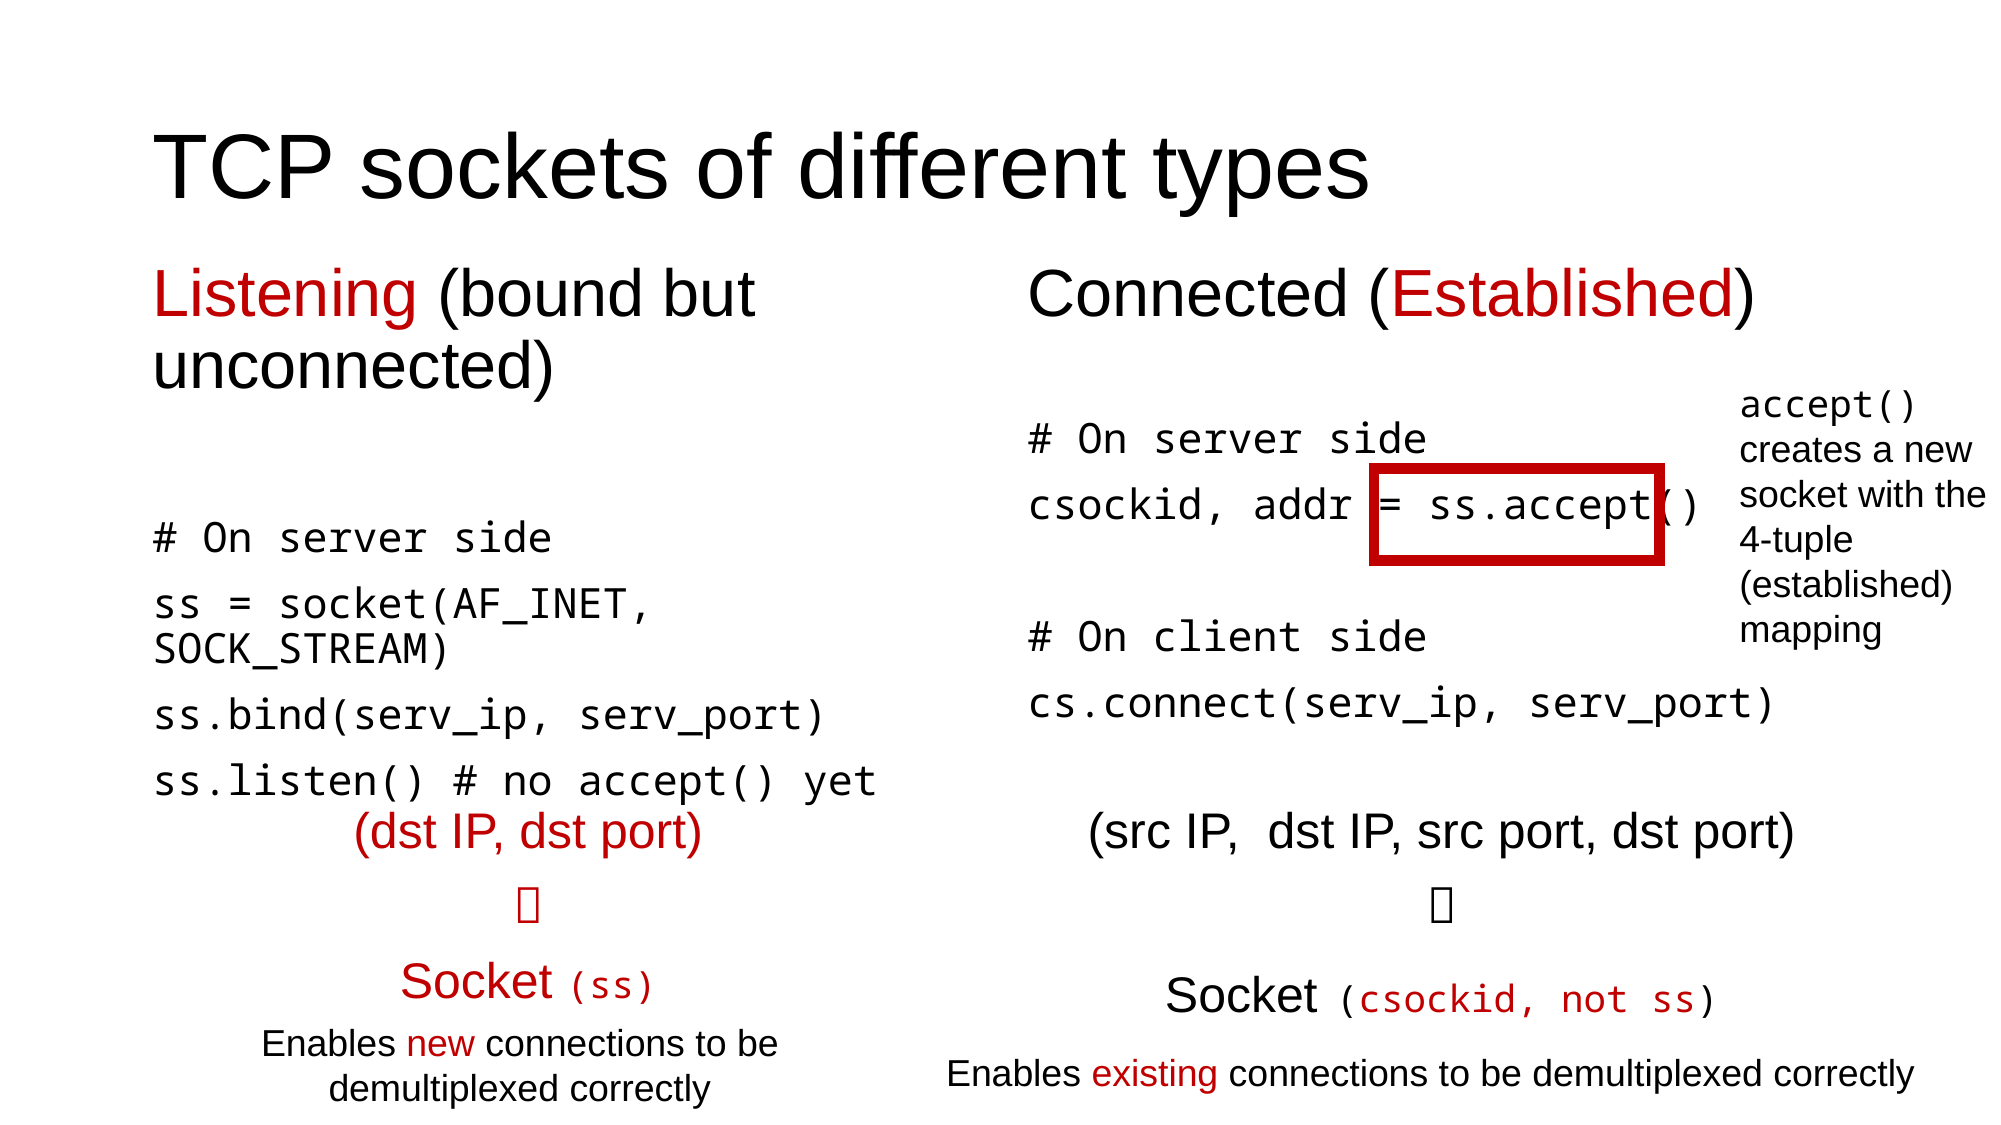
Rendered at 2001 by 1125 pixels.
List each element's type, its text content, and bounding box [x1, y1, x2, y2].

text_box (dst IP, dst port)  Socket (ss) [306, 797, 750, 1011]
list Listening (bound but unconnected) # On server side ss = socket(AF_INET, SOCK_STREAM) ss.bind(serv_ip, serv_port) ss.listen() # no accept() yet [137, 251, 988, 965]
list Connected (Established) # On server side csockid, addr = ss.accept() # On client side cs.connect(serv_ip, serv_port) [1012, 251, 1863, 965]
text_box accept() creates a new socket with the 4-tuple (established) mapping [1724, 372, 2000, 658]
text_box Enables new connections to be demultiplexed correctly [157, 1011, 883, 1117]
text_box [1373, 468, 1661, 561]
text_box (src IP, dst IP, src port, dst port)  Socket (csockid, not ss) [1016, 797, 1867, 1041]
text_box Enables existing connections to be demultiplexed correctly [859, 1041, 2000, 1102]
title TCP sockets of different types [137, 59, 1863, 278]
